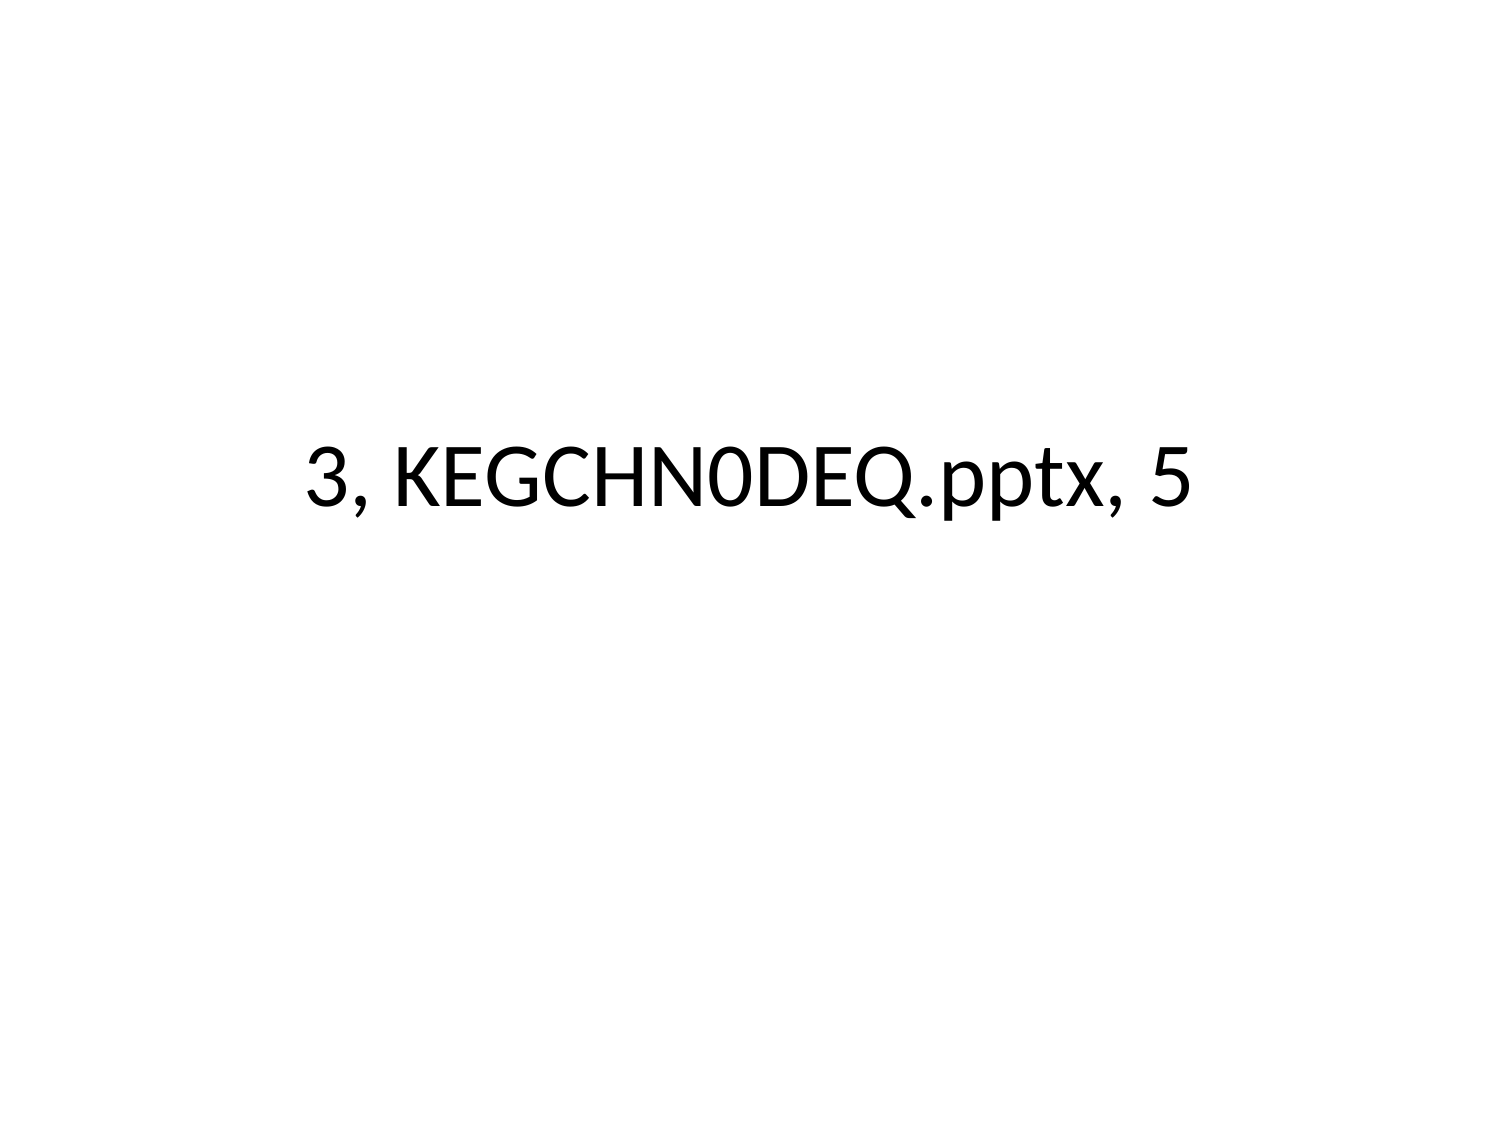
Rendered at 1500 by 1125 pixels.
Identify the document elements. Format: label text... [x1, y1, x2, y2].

title 3, KEGCHN0DEQ.pptx, 5 [112, 349, 1388, 591]
